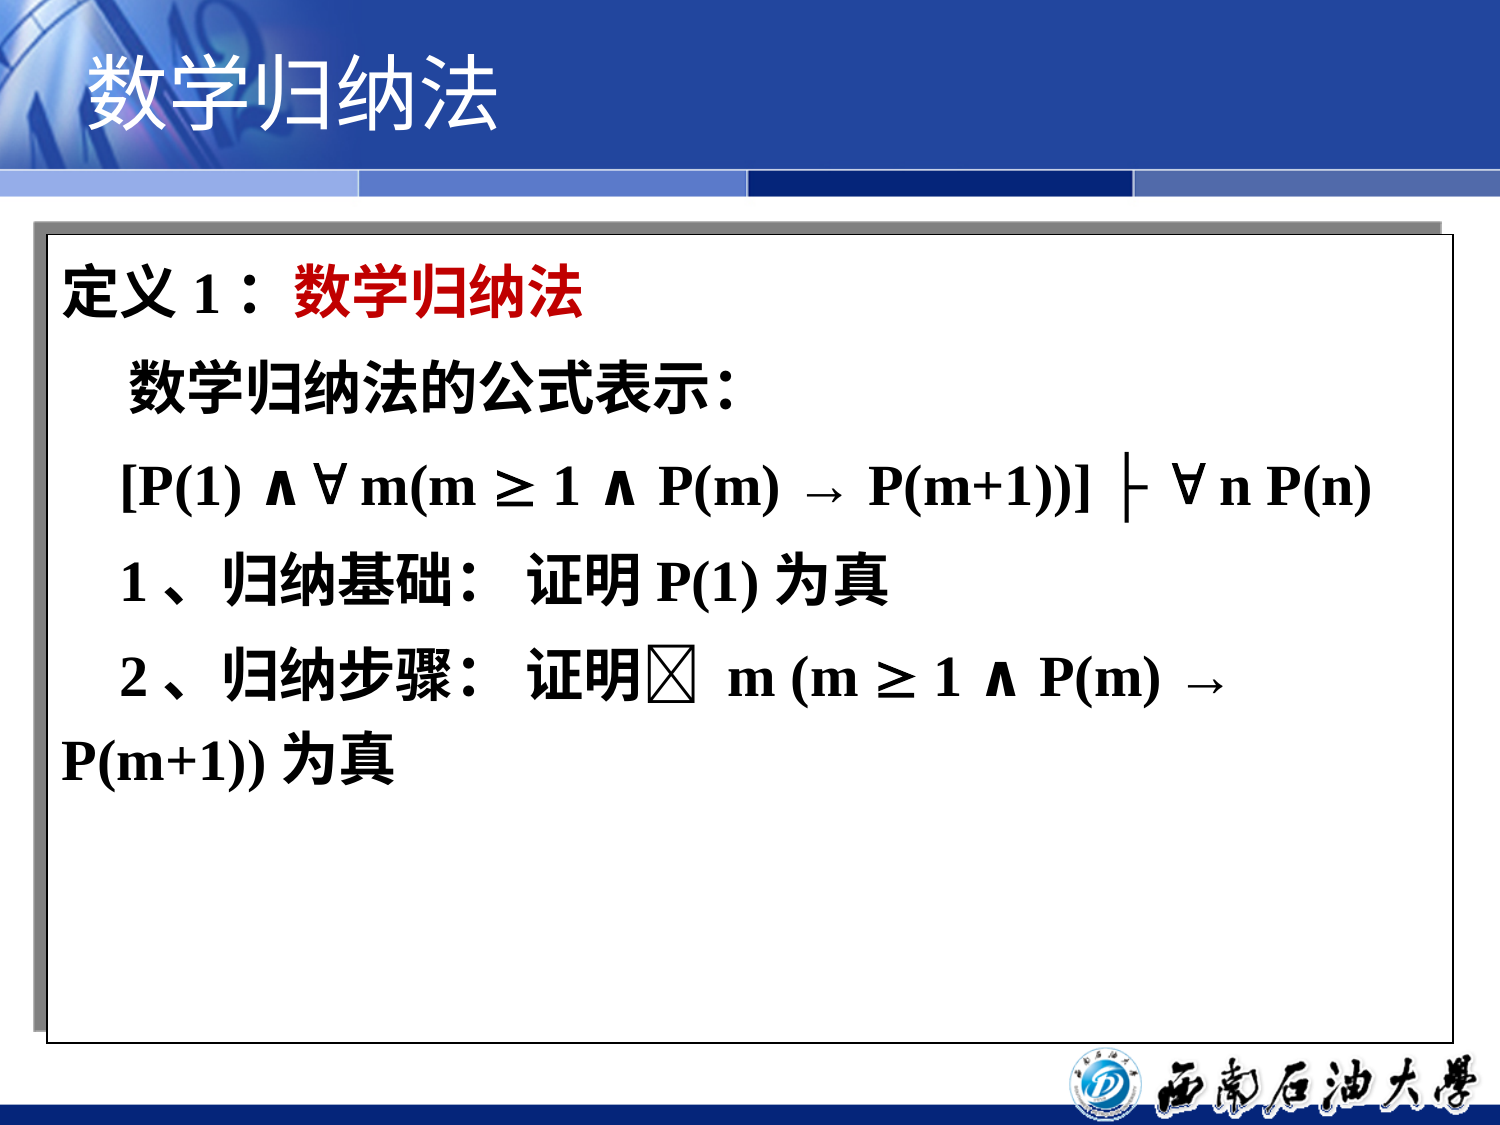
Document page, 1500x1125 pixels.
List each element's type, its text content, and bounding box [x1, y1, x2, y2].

list [123, 172, 1337, 221]
picture [0, 0, 1500, 1125]
title 数学归纳法 [70, 46, 716, 136]
text_box 定义1：数学归纳法 数学归纳法的公式表示： [P(1) ∧ m(m  1 ∧ P(m) → P(m+1))] ├  n P(n) 1、归纳基础： 证明P(1)为真 2、归纳步骤： 证明 m (m  1 ∧ P(m) → P(m+1))为真 [46, 234, 1454, 1043]
